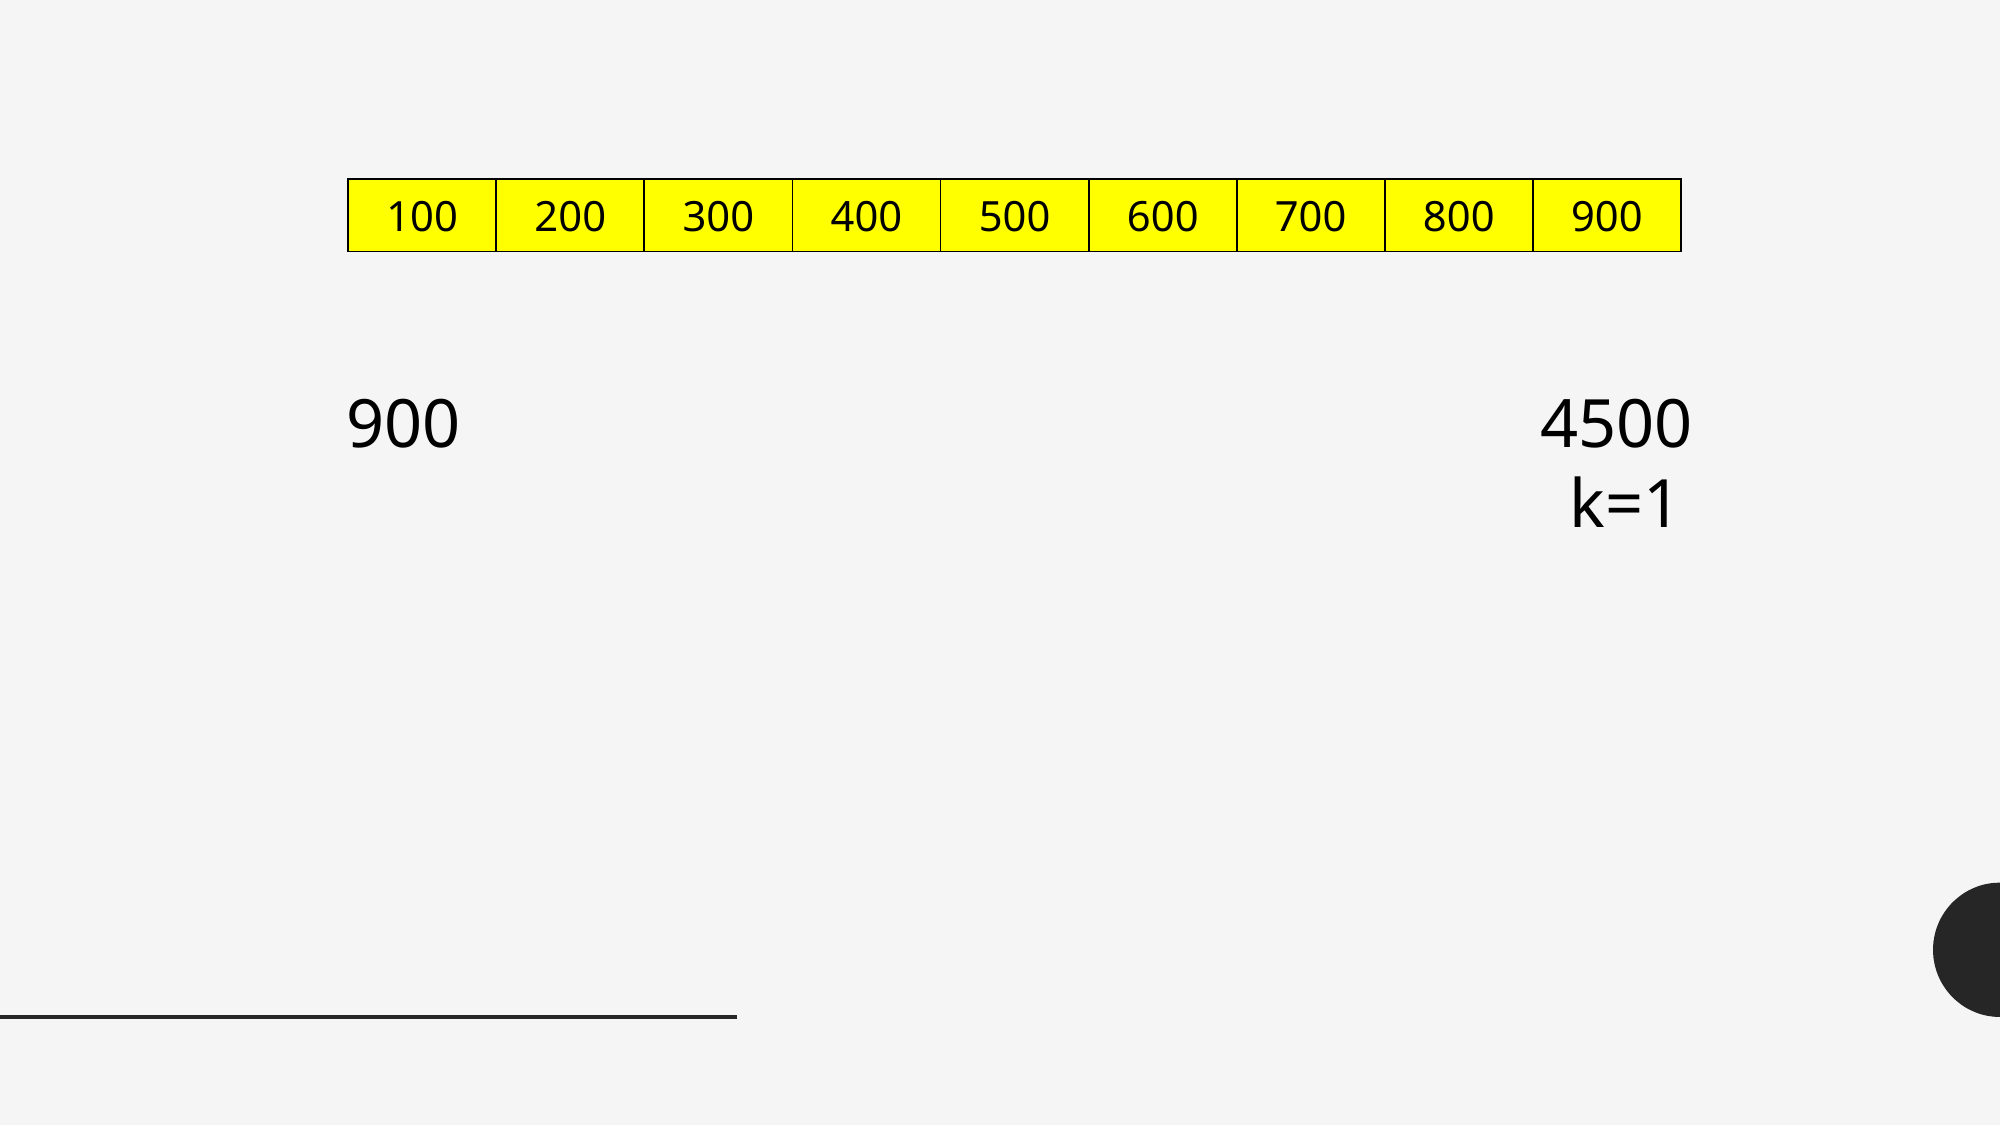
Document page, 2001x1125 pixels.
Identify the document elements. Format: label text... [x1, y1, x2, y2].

table_header 200 [497, 180, 643, 251]
table_header 800 [1386, 180, 1532, 251]
table_header 600 [1090, 180, 1236, 251]
text_box 900 4500 k=1 [204, 373, 1851, 549]
table_header 900 [1534, 180, 1680, 251]
table_header 300 [645, 180, 792, 251]
table_header 400 [793, 180, 940, 251]
table_header 100 [349, 180, 495, 251]
table_header 700 [1238, 180, 1384, 251]
table_header 500 [941, 180, 1088, 251]
